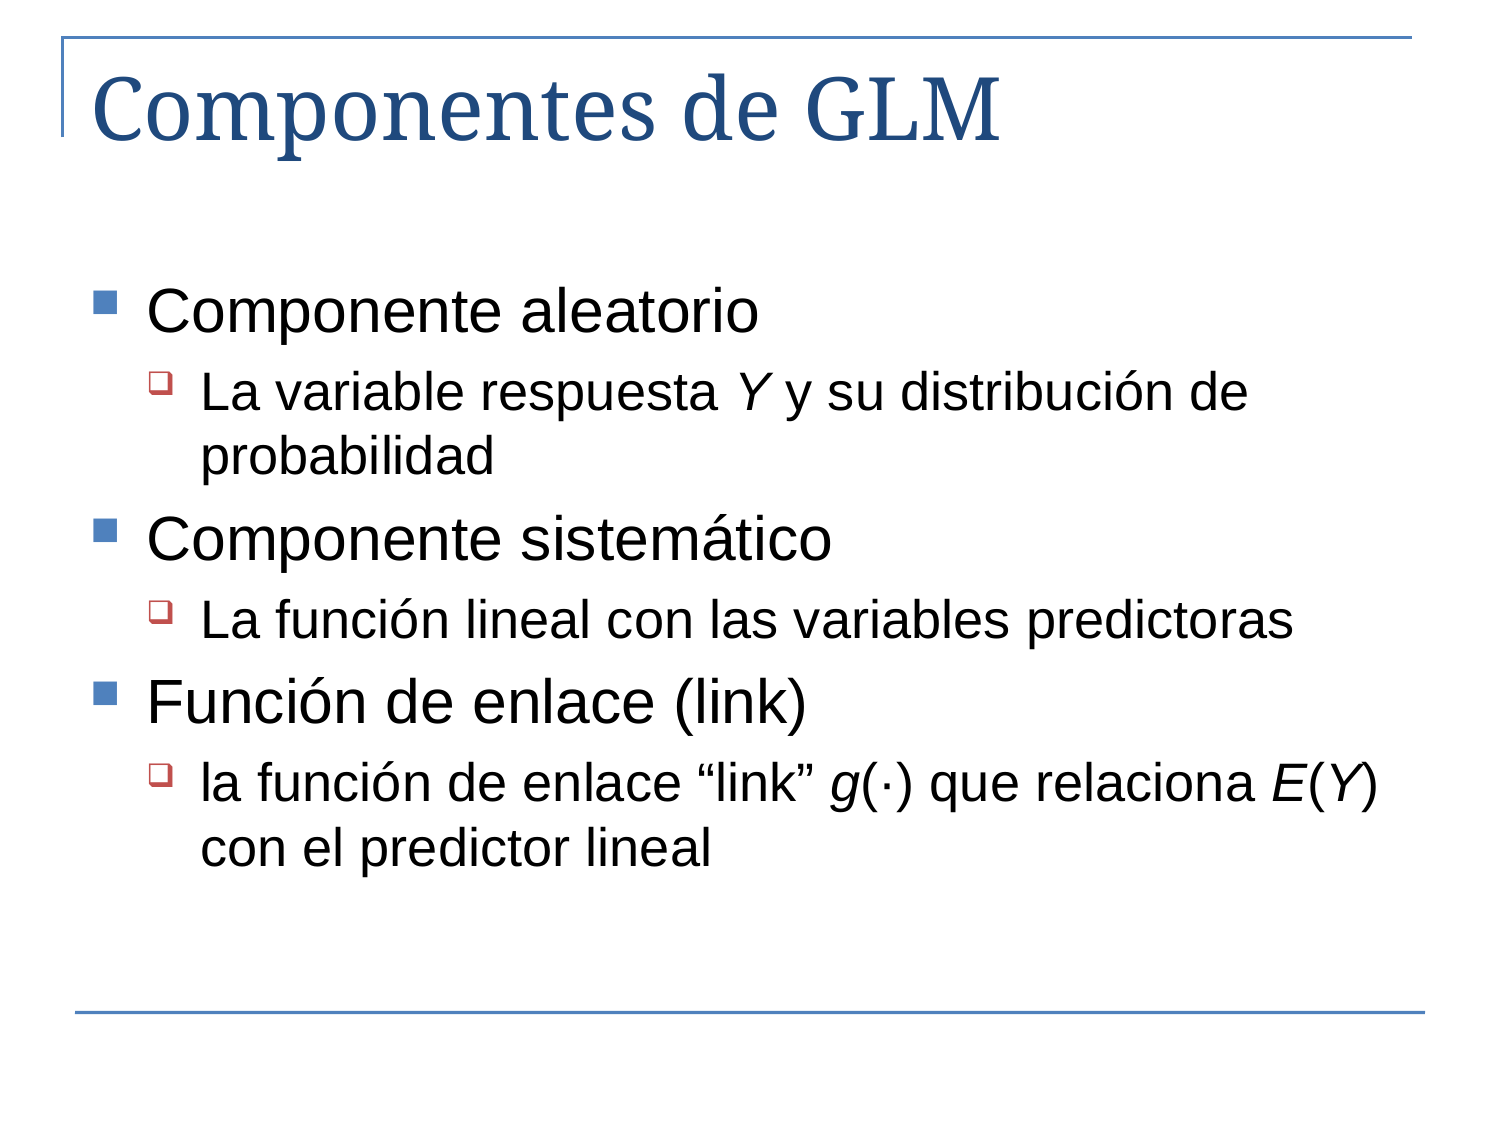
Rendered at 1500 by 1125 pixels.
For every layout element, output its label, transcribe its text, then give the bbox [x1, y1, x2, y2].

list Componente aleatorio La variable respuesta Y y su distribución de probabilidad Componente sistemático La función lineal con las variables predictoras Función de enlace (link) la función de enlace “link” g(·) que relaciona E(Y) con el predictor lineal [75, 262, 1425, 1006]
title Componentes de GLM [75, 45, 1425, 233]
